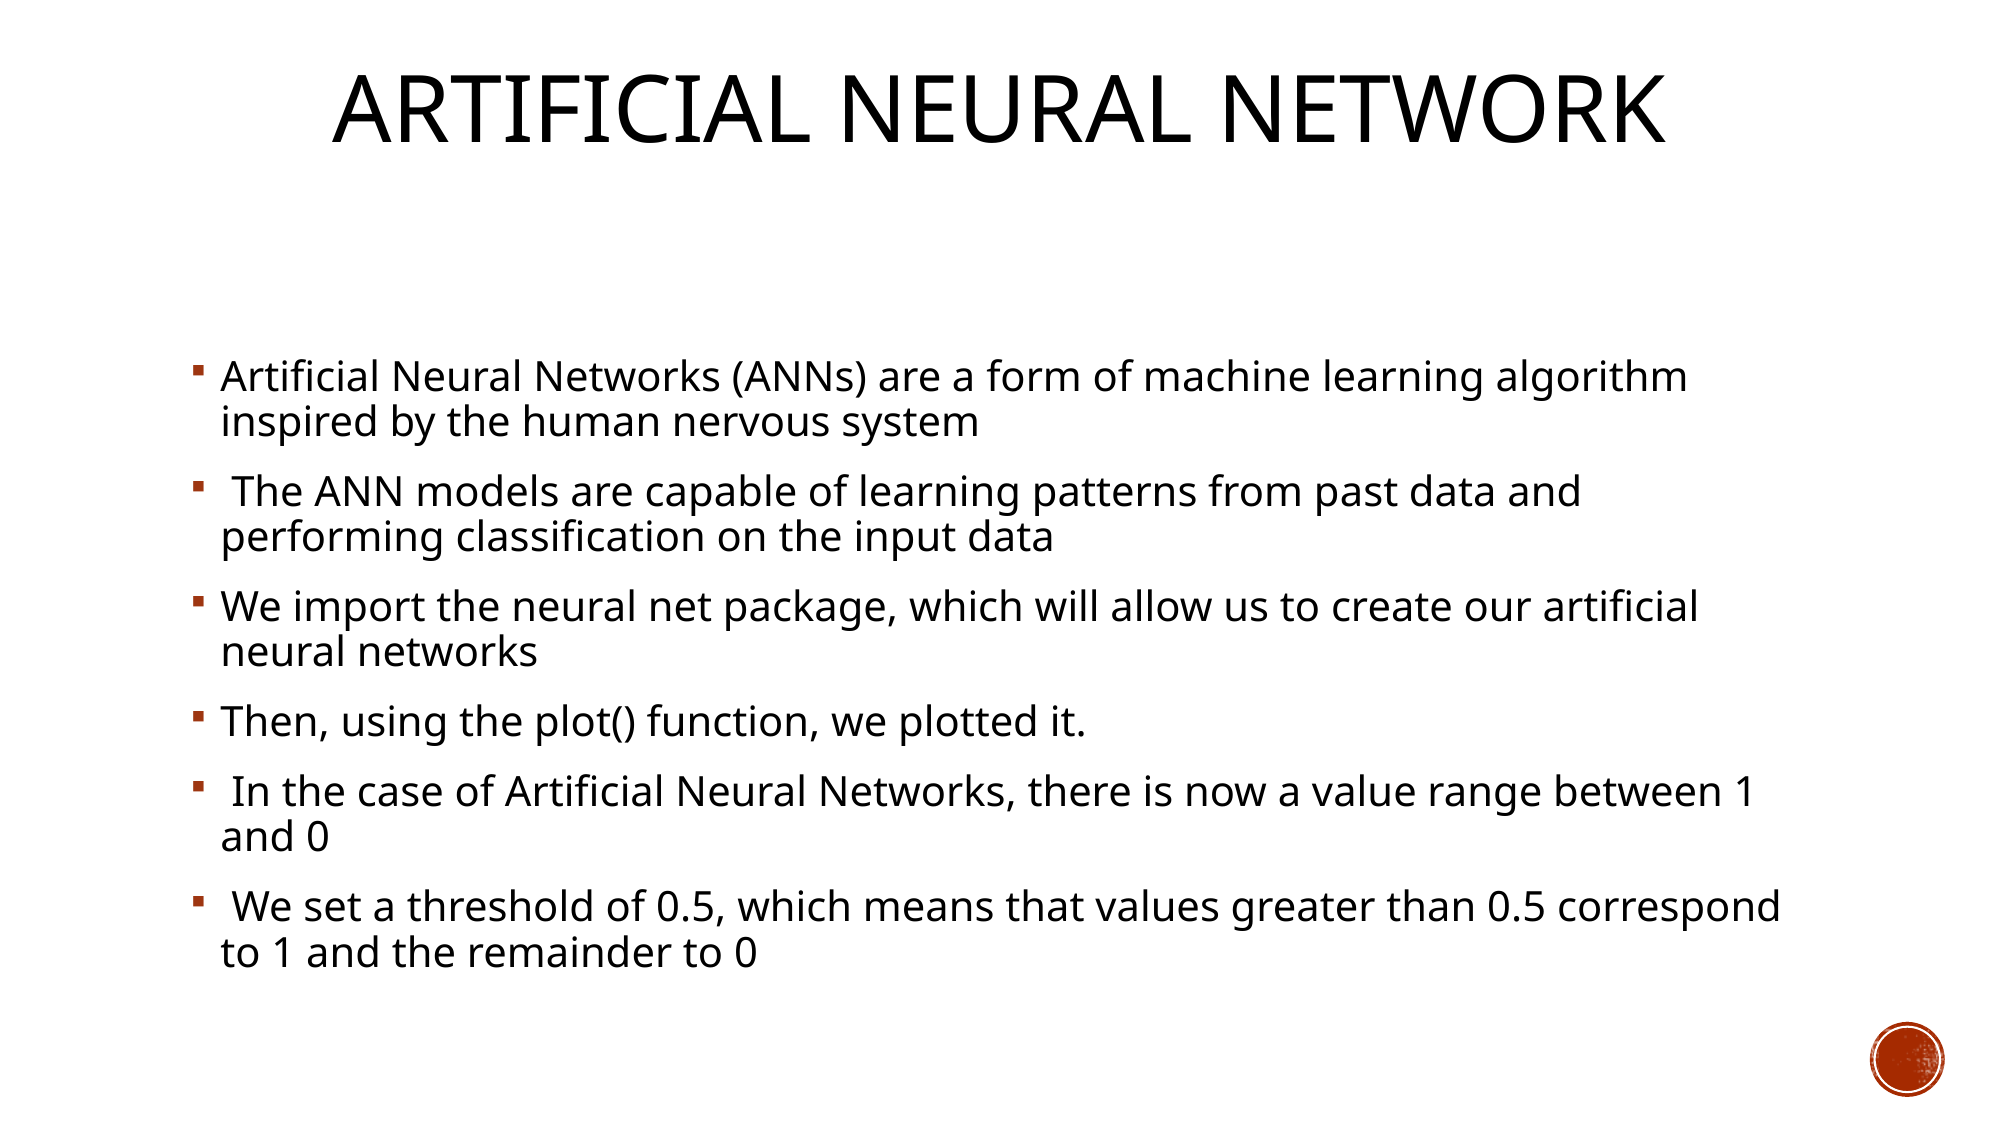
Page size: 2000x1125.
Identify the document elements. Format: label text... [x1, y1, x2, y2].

list Artificial Neural Networks (ANNs) are a form of machine learning algorithm inspired by the human nervous system The ANN models are capable of learning patterns from past data and performing classification on the input data We import the neural net package, which will allow us to create our artificial neural networks Then, using the plot() function, we plotted it. In the case of Artificial Neural Networks, there is now a value range between 1 and 0 We set a threshold of 0.5, which means that values greater than 0.5 correspond to 1 and the remainder to 0 [175, 348, 1825, 1013]
title Artificial Neural Network [0, 54, 2000, 171]
